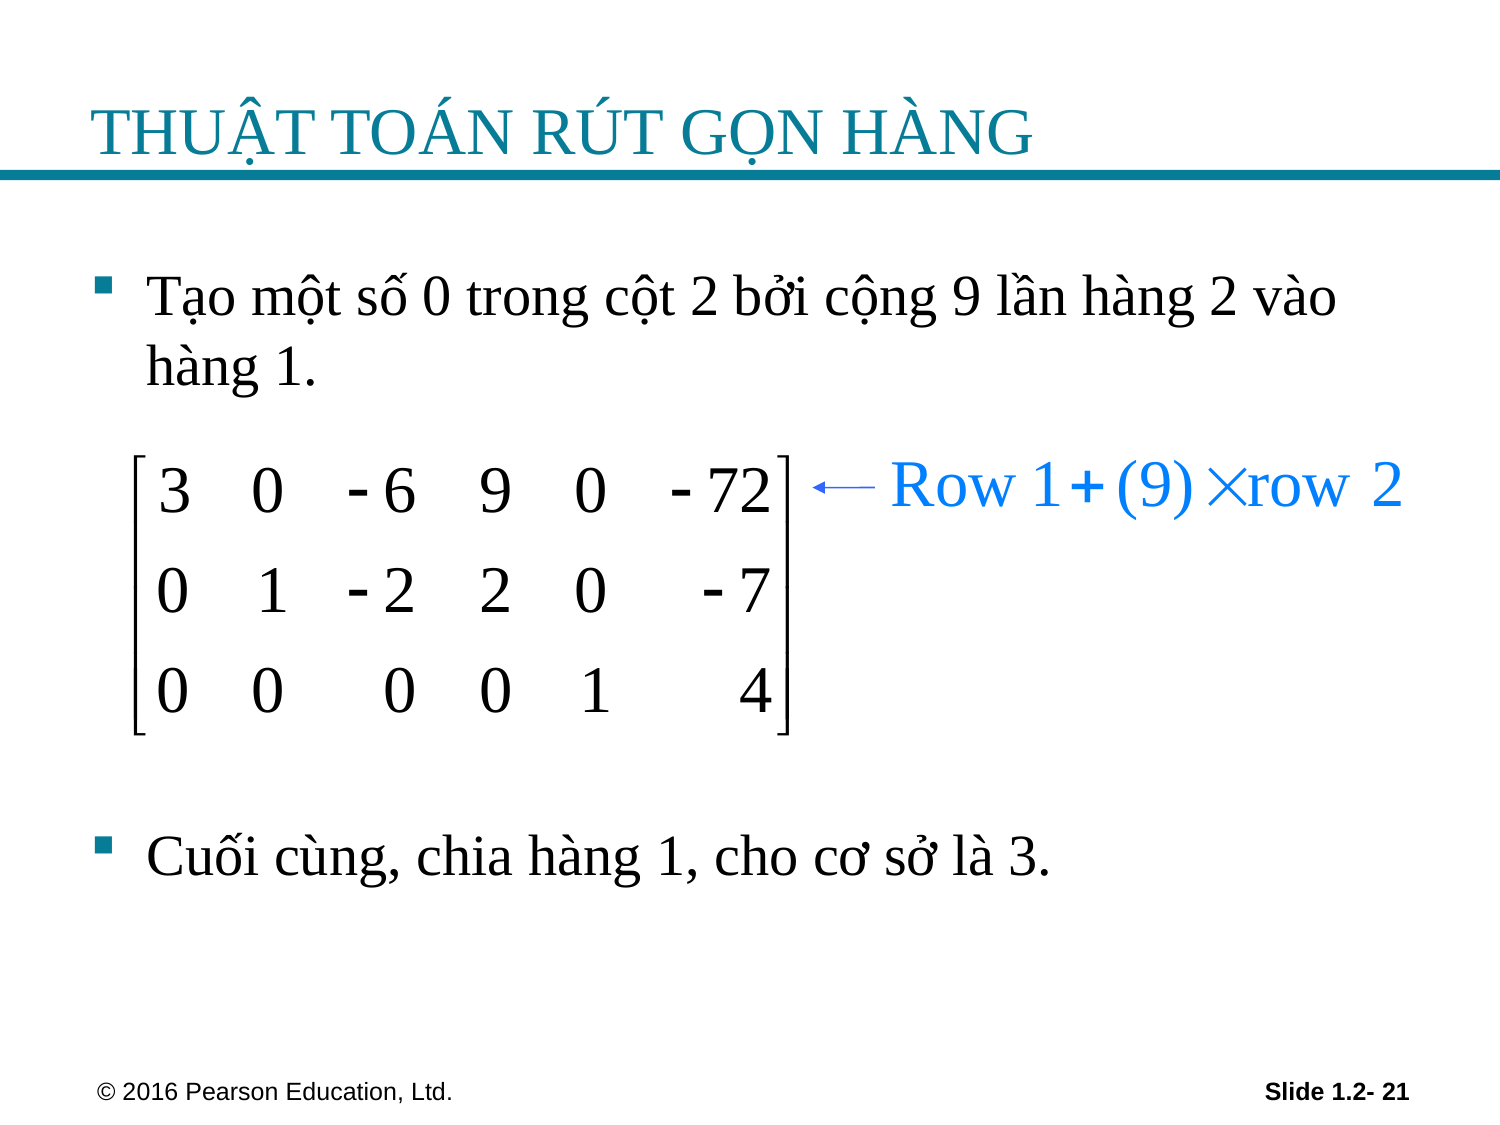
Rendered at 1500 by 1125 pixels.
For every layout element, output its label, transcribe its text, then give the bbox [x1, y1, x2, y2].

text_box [124, 449, 807, 742]
list Tạo một số 0 trong cột 2 bởi cộng 9 lần hàng 2 vào hàng 1. Cuối cùng, chia hàng 1, cho cơ sở là 3. [75, 249, 1475, 1038]
title THUẬT TOÁN RÚT GỌN HÀNG [75, 0, 1425, 175]
text_box [812, 481, 875, 494]
slide_number Slide 1.2- 21 [1113, 1034, 1425, 1113]
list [887, 454, 1409, 525]
footer © 2016 Pearson Education, Ltd. [75, 1034, 1113, 1113]
